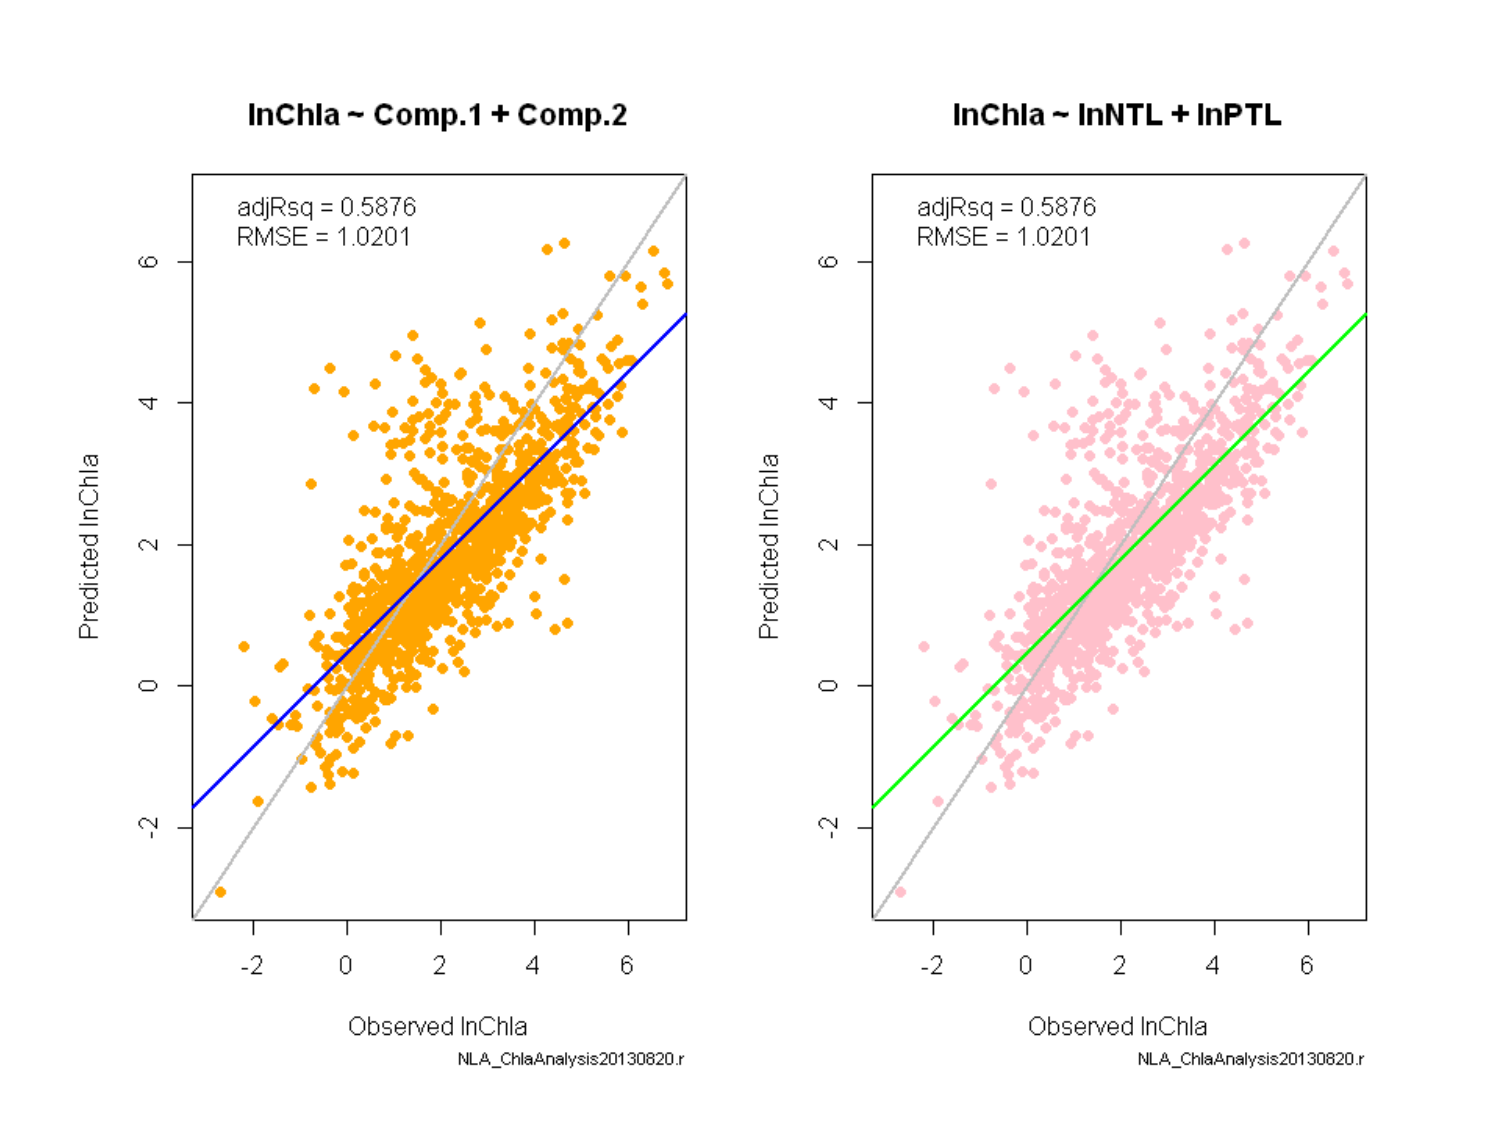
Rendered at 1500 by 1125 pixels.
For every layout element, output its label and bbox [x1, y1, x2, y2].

picture [70, 52, 1430, 1073]
